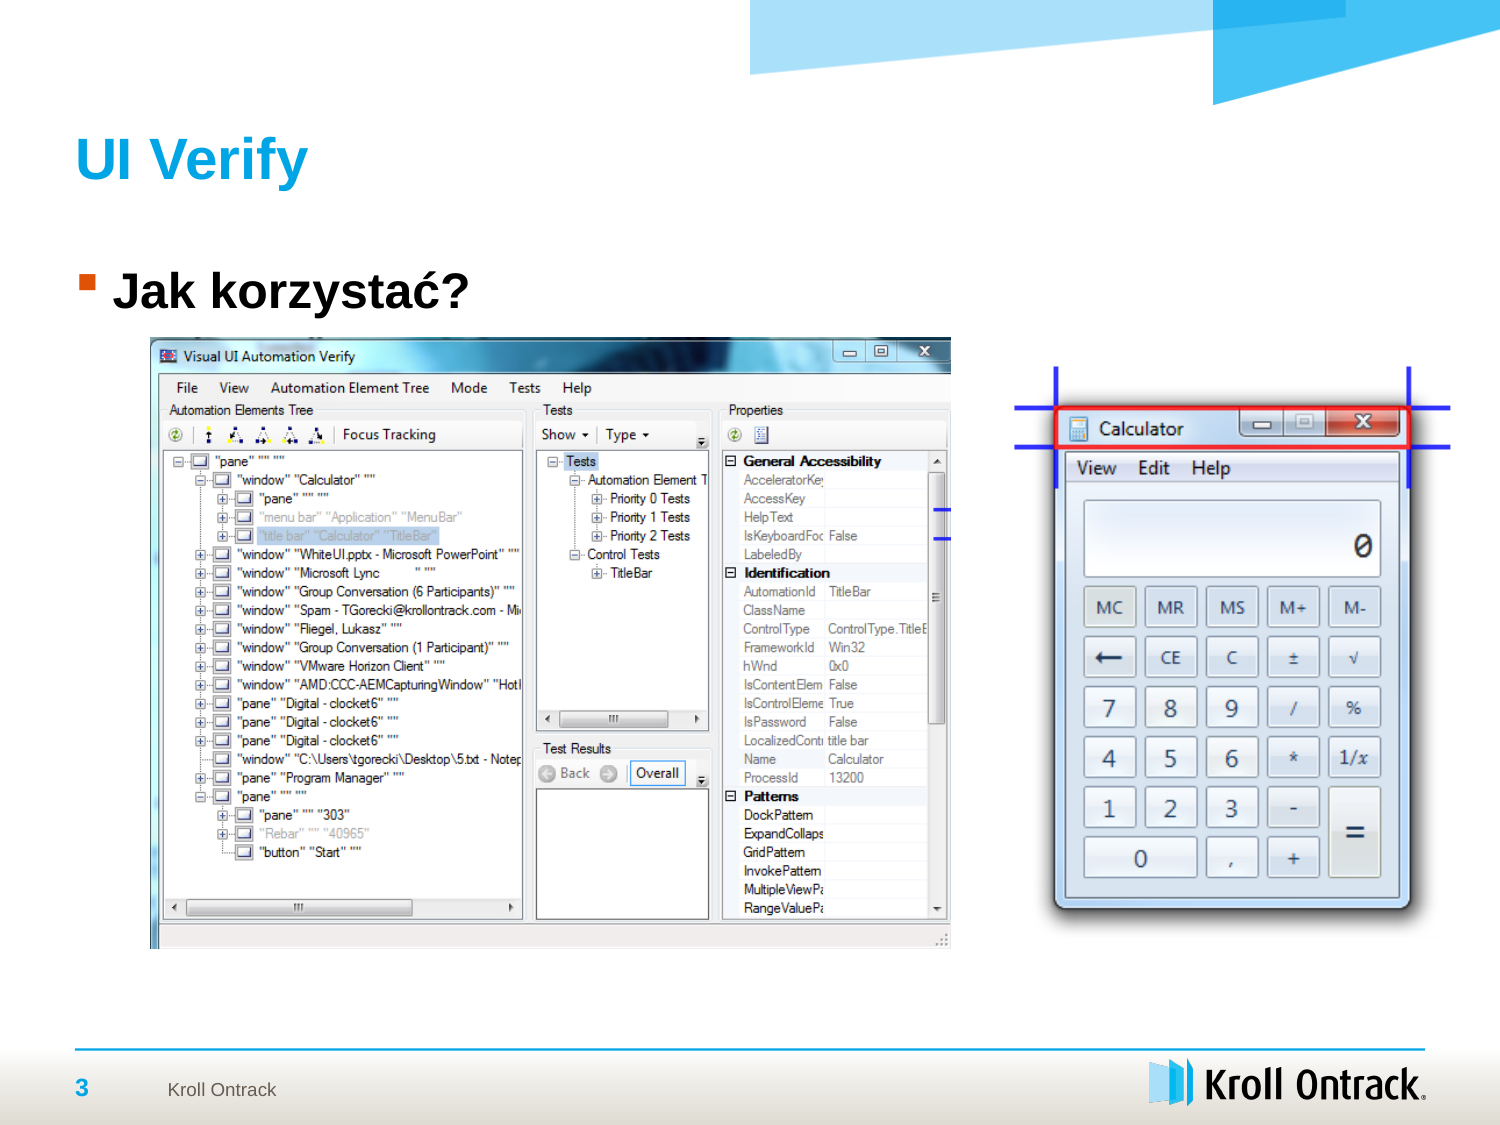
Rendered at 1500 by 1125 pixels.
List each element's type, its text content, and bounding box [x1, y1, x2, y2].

picture [1149, 1058, 1426, 1106]
picture [149, 337, 951, 949]
slide_number 3 [74, 1055, 151, 1102]
picture [999, 348, 1471, 938]
list Jak korzystać? [74, 262, 1425, 1041]
picture [750, 0, 1500, 105]
title UI Verify [74, 120, 1425, 211]
